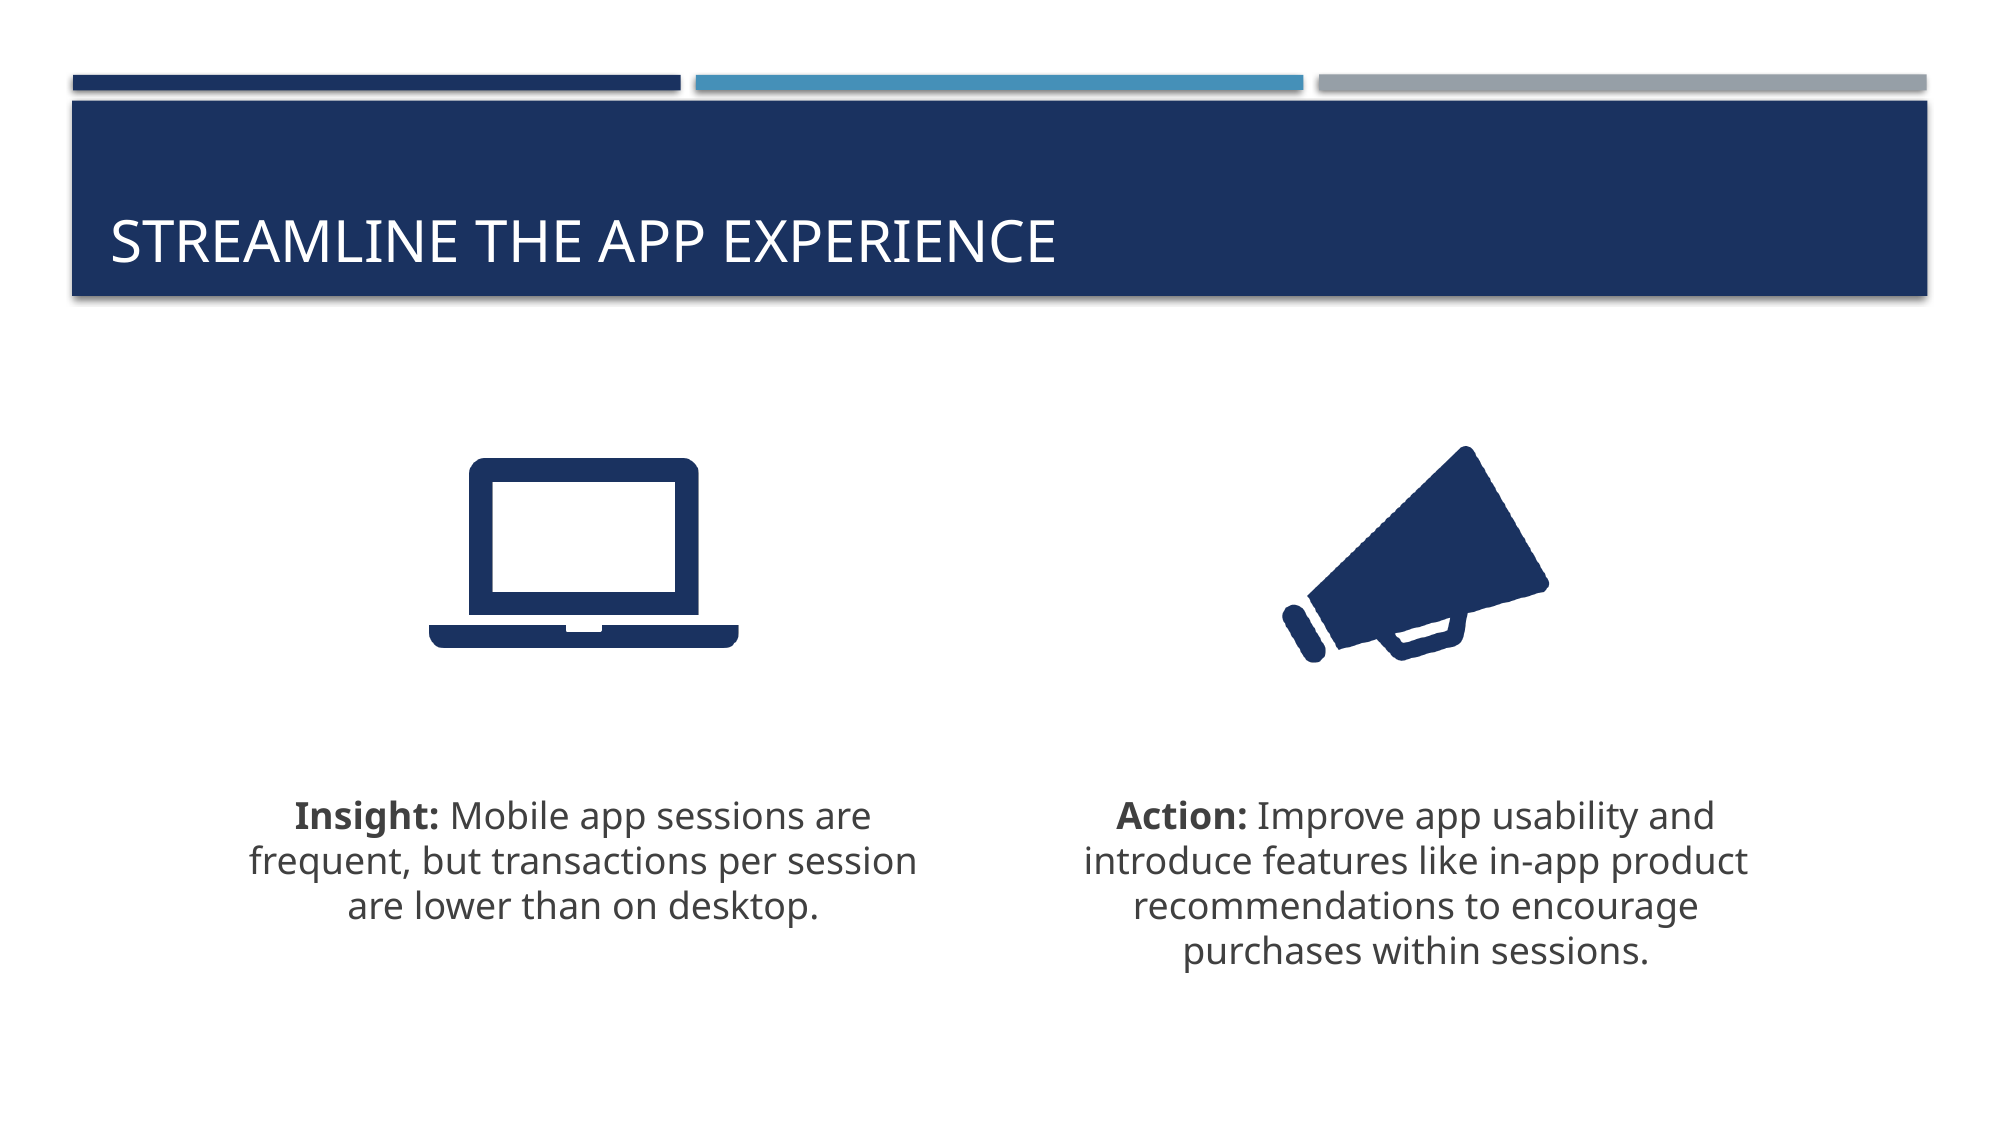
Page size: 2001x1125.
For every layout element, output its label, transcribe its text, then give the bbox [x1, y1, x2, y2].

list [94, 357, 1906, 962]
title Streamline the App experience [95, 115, 1905, 282]
